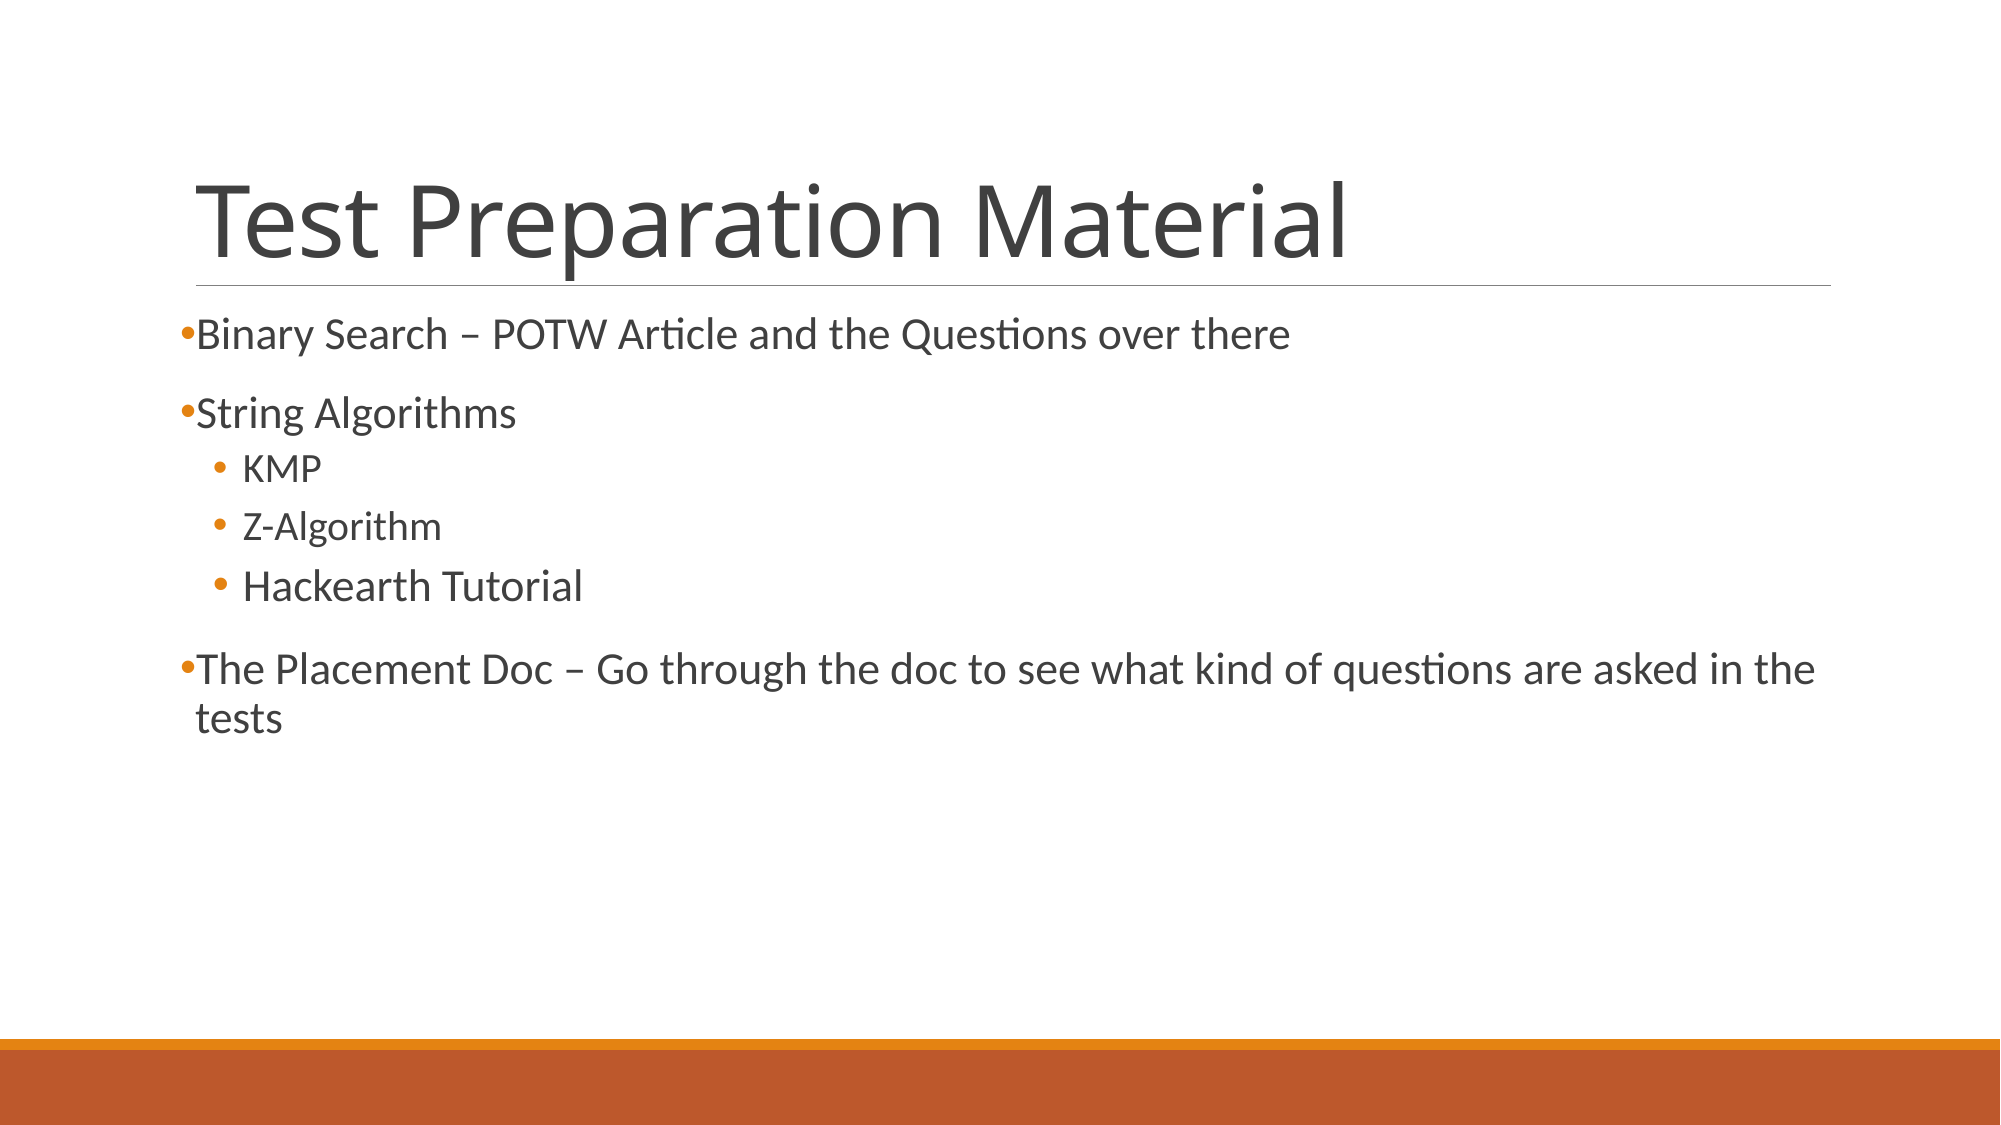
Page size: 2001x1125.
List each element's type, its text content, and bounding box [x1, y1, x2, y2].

list Binary Search – POTW Article and the Questions over there String Algorithms KMP Z-Algorithm Hackearth Tutorial The Placement Doc – Go through the doc to see what kind of questions are asked in the tests [180, 302, 1830, 963]
title Test Preparation Material [180, 47, 1830, 285]
